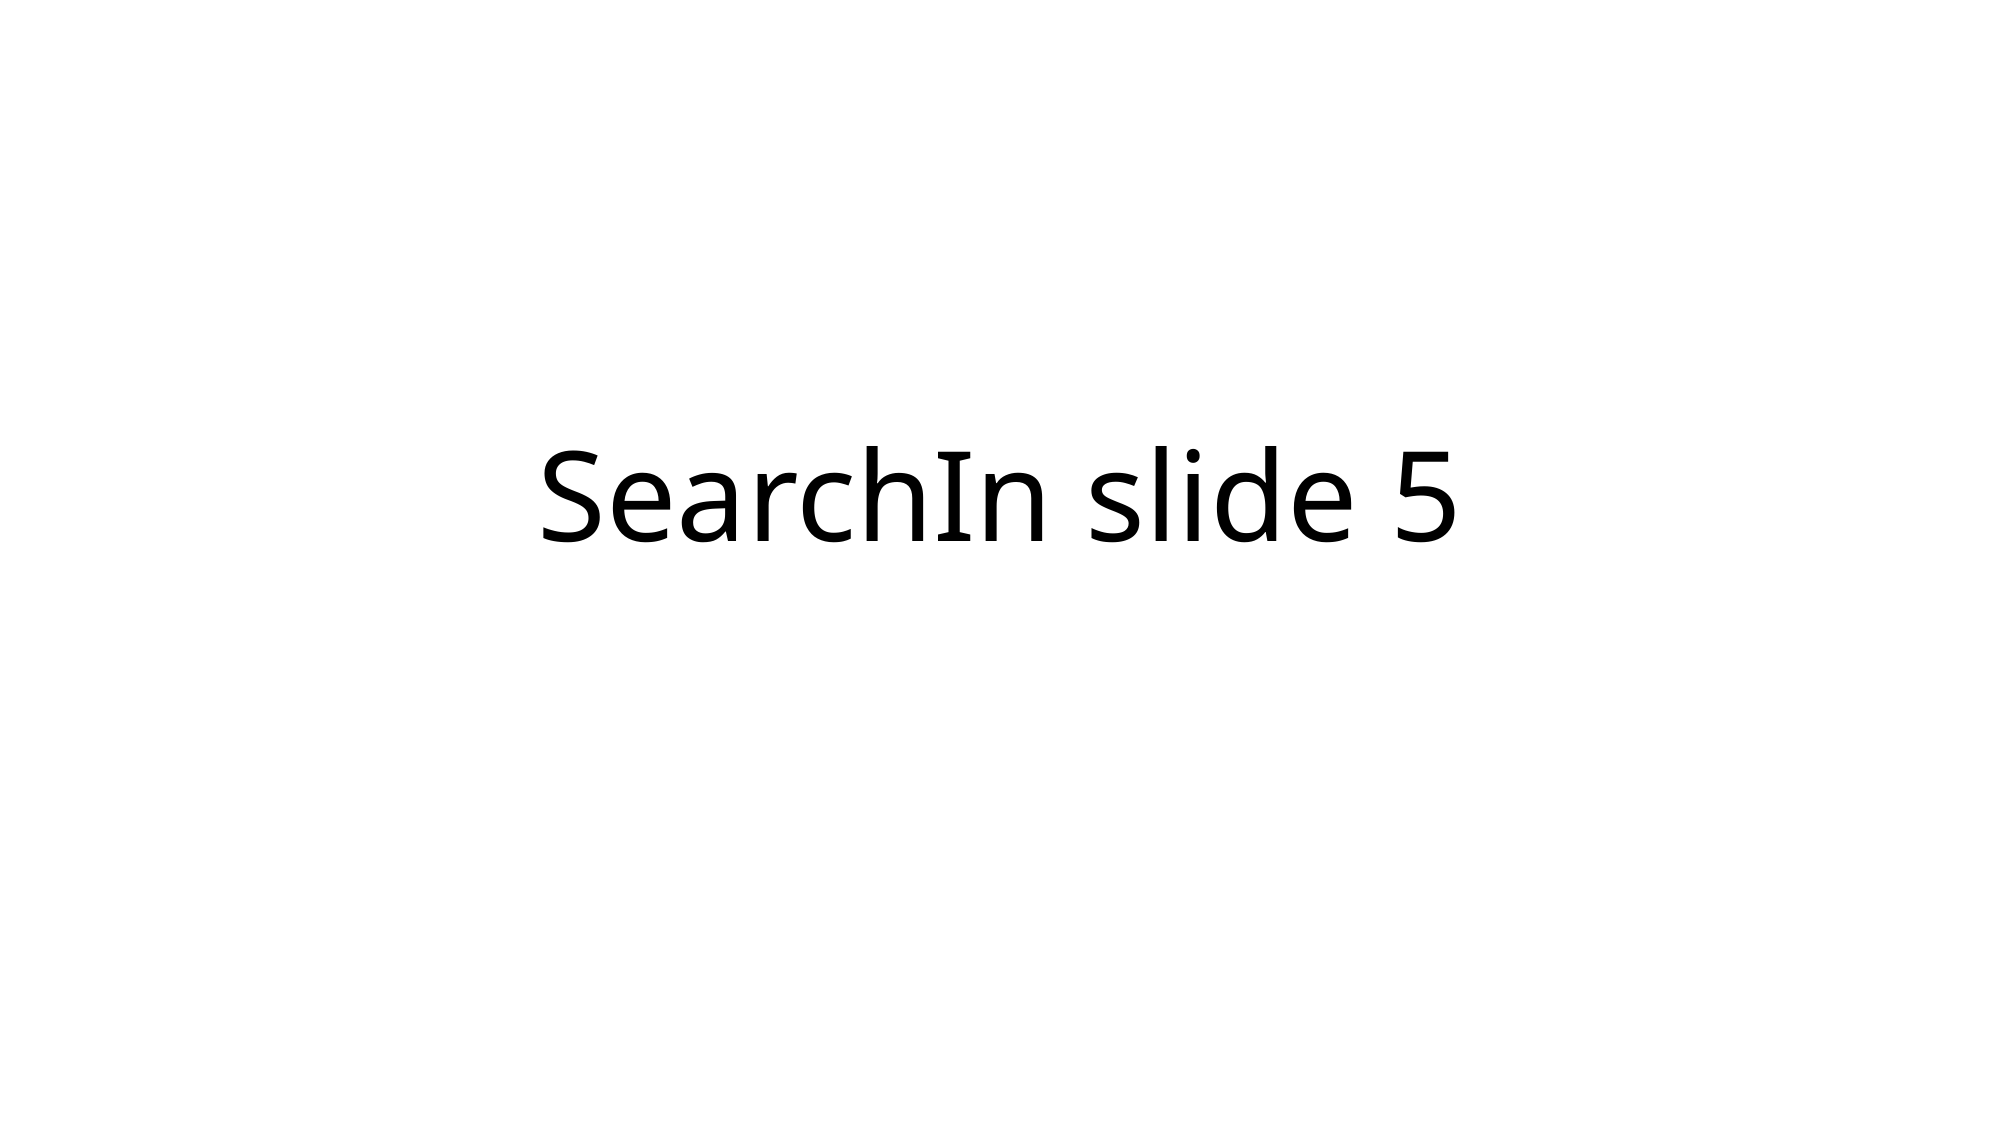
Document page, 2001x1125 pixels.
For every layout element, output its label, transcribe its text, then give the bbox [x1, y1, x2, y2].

title SearchIn slide 5 [249, 184, 1750, 576]
